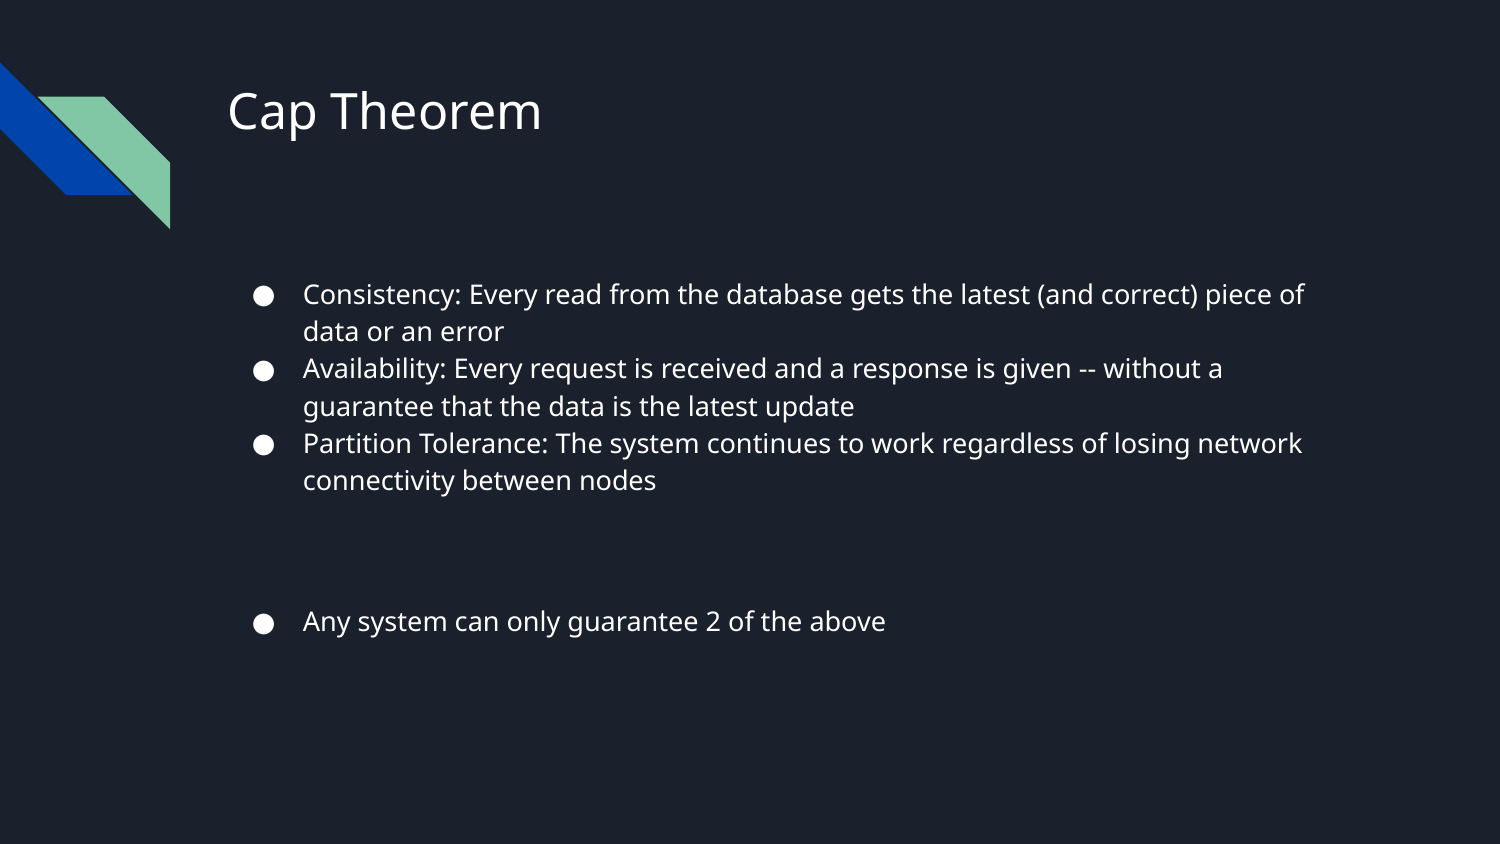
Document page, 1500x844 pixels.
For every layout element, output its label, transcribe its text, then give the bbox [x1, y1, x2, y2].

list Consistency: Every read from the database gets the latest (and correct) piece of data or an error Availability: Every request is received and a response is given -- without a guarantee that the data is the latest update Partition Tolerance: The system continues to work regardless of losing network connectivity between nodes Any system can only guarantee 2 of the above [212, 257, 1368, 735]
title Cap Theorem [212, 64, 1368, 215]
